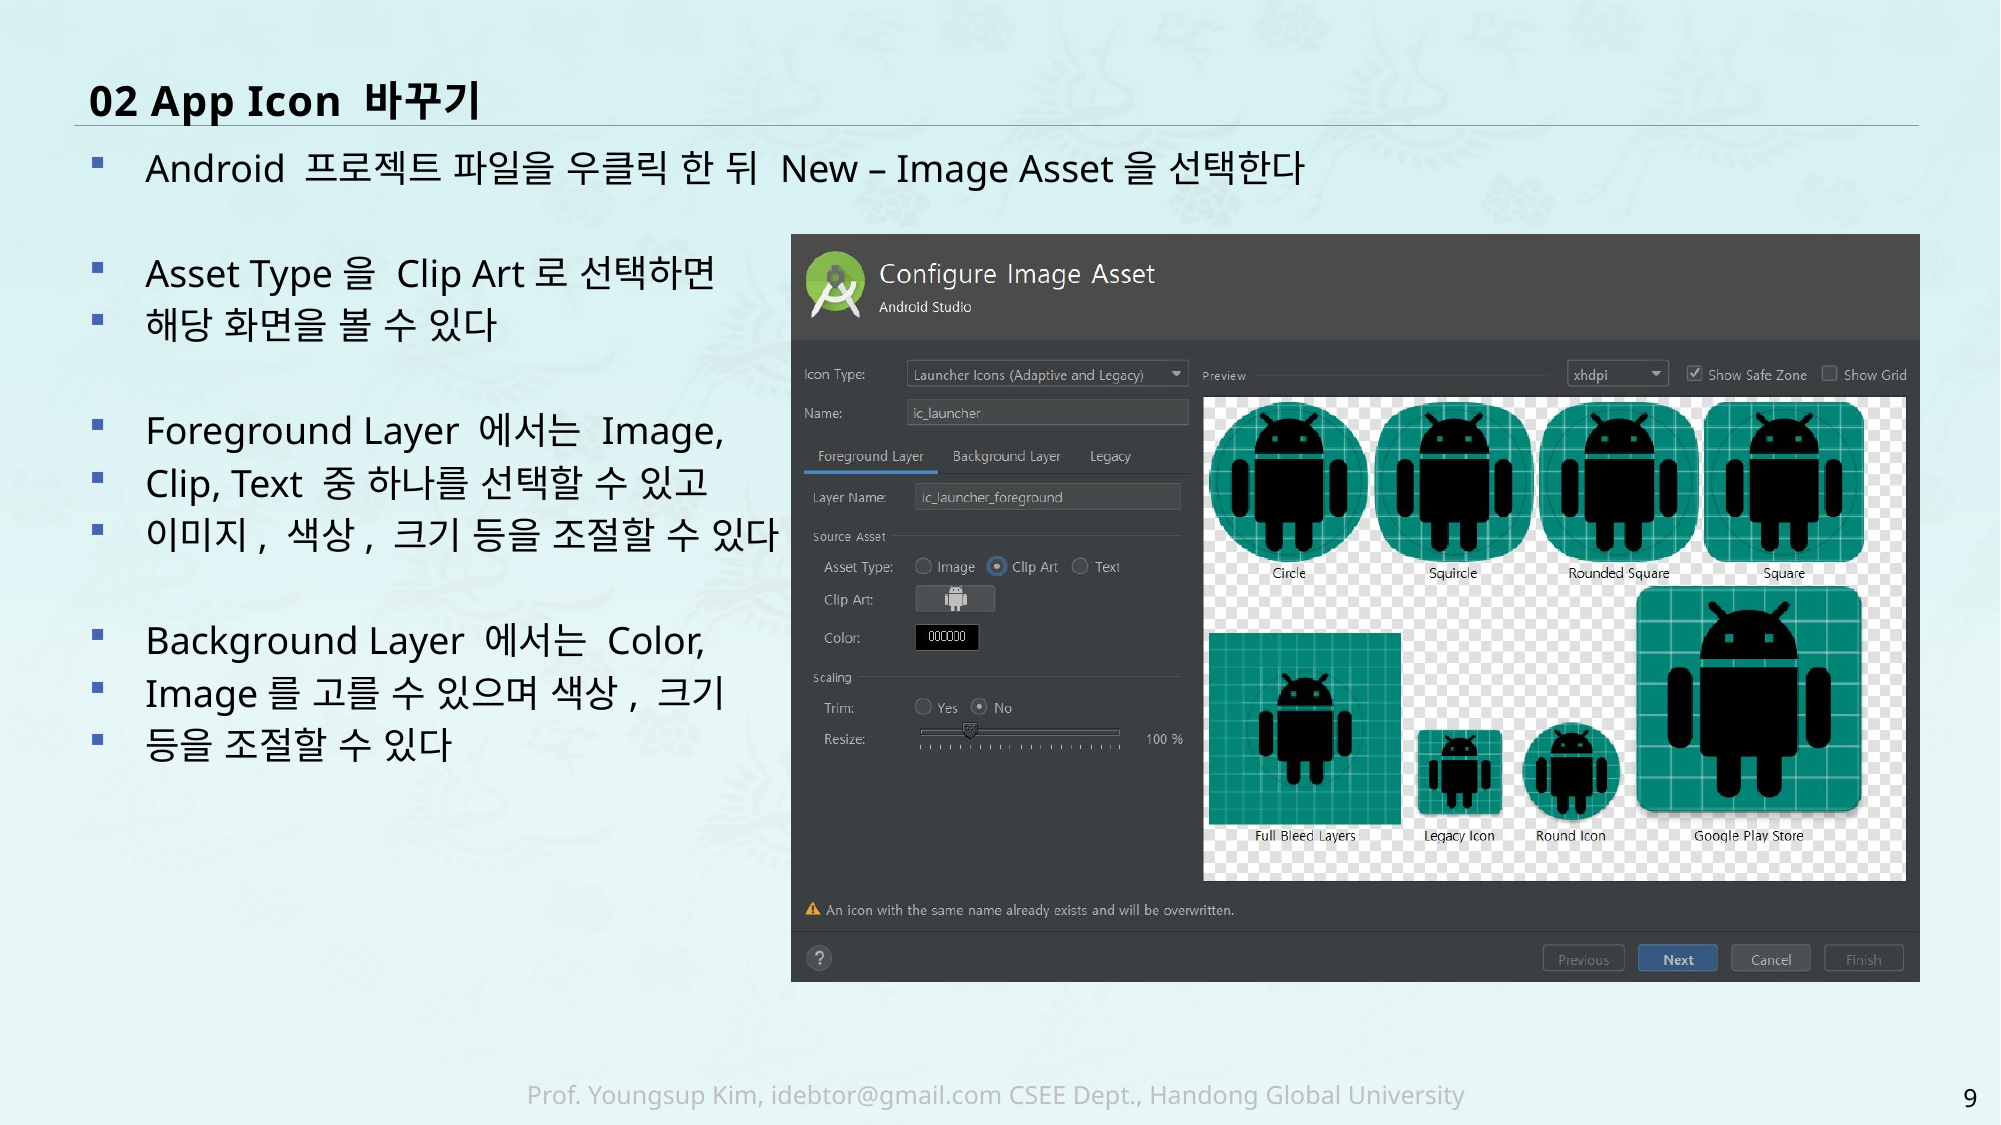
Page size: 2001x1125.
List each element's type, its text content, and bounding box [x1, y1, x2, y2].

list Android 프로젝트 파일을 우클릭 한 뒤 New – Image Asset을 선택한다 Asset Type을 Clip Art로 선택하면 해당 화면을 볼 수 있다 Foreground Layer 에서는 Image, Clip, Text 중 하나를 선택할 수 있고 이미지, 색상, 크기 등을 조절할 수 있다 Background Layer 에서는 Color, Image를 고를 수 있으며 색상, 크기 등을 조절할 수 있다 [74, 137, 1920, 1066]
title 02 App Icon 바꾸기 [74, 62, 1920, 137]
picture [791, 234, 1920, 982]
slide_number 9 [1816, 1069, 1993, 1125]
